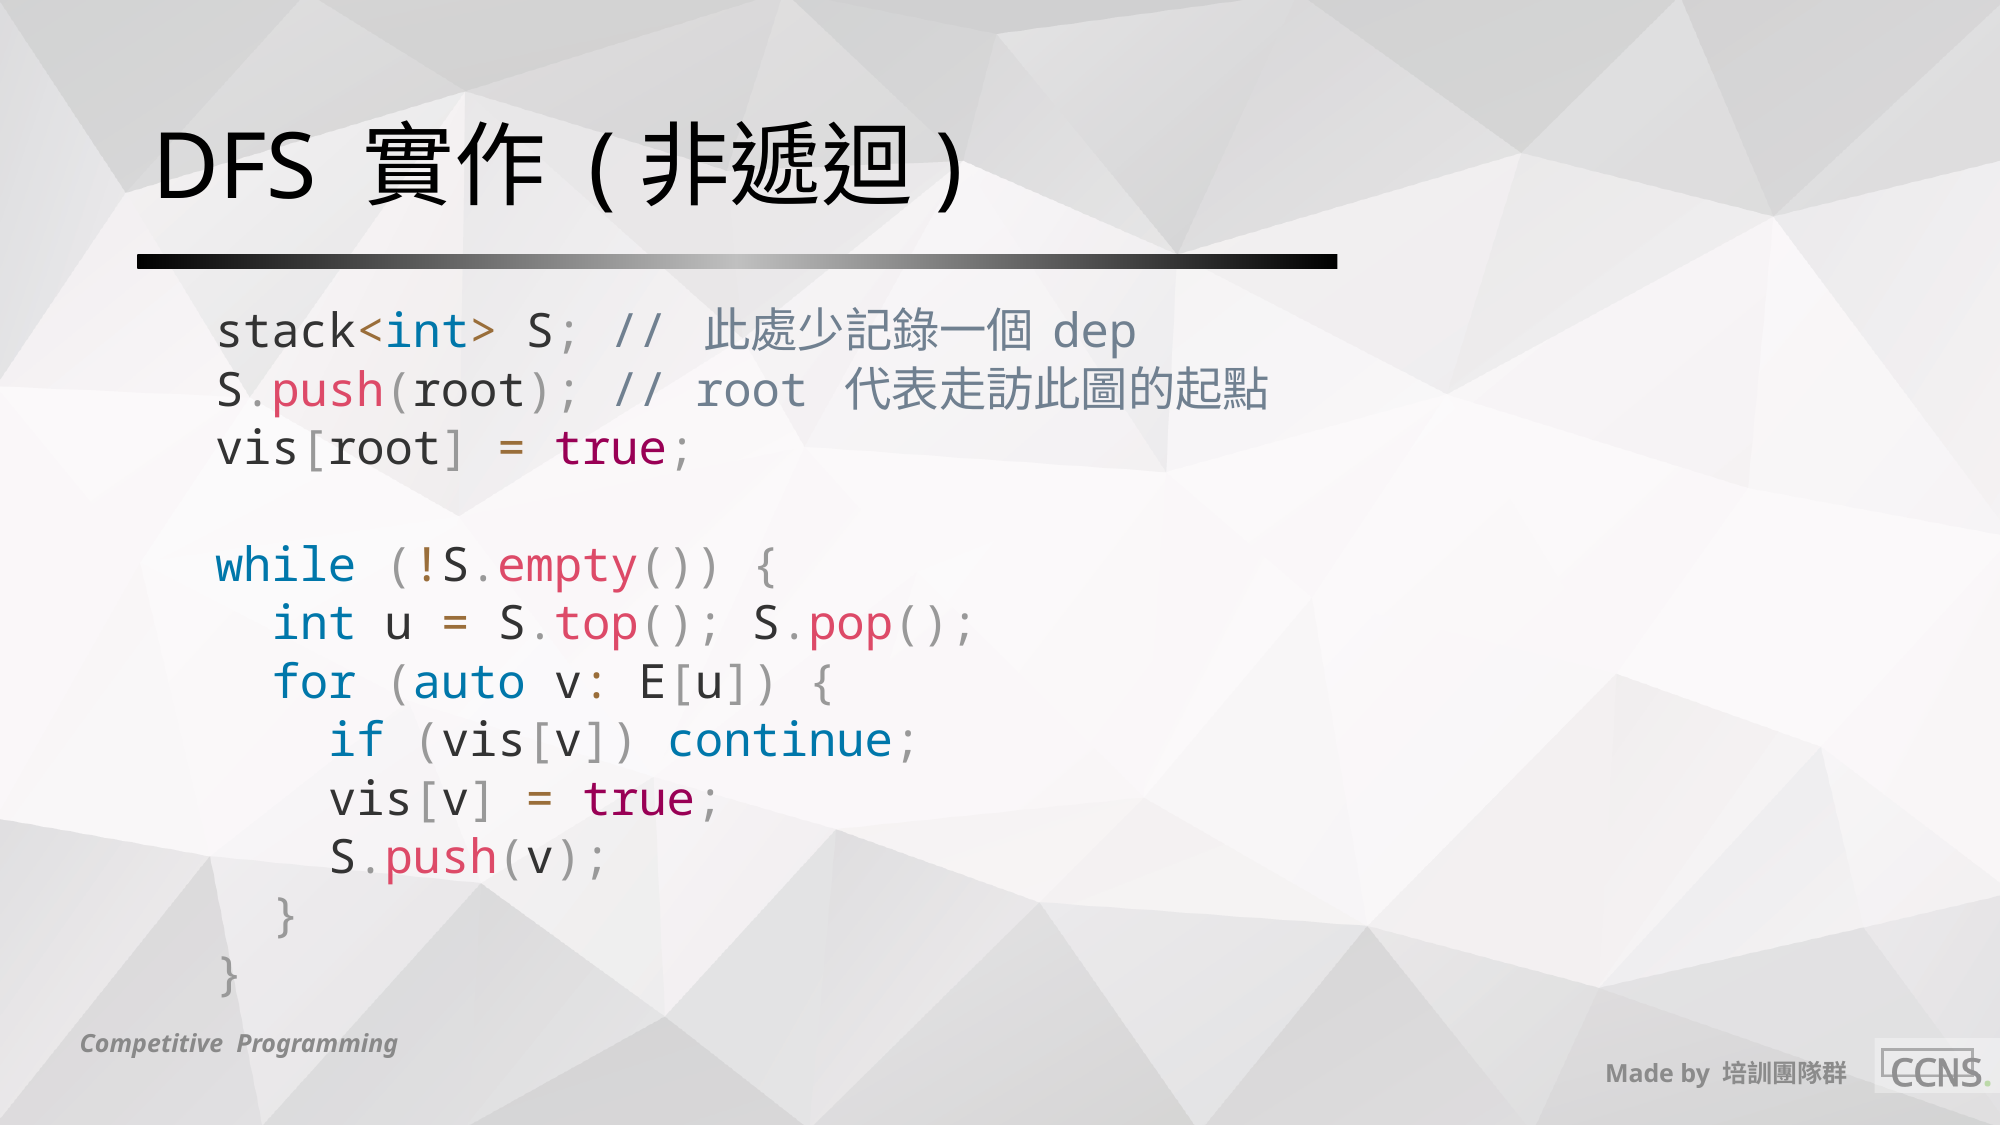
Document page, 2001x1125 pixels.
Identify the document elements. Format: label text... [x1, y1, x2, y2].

list stack<int> S; // 此處少記錄一個 dep S.push(root); // root 代表走訪此圖的起點 vis[root] = true; while (!S.empty()) { int u = S.top(); S.pop(); for (auto v: E[u]) { if (vis[v]) continue; vis[v] = true; S.push(v); } } [137, 299, 1863, 1014]
picture [0, 0, 2000, 1125]
title DFS 實作 (非遞迴) [137, 59, 1863, 278]
